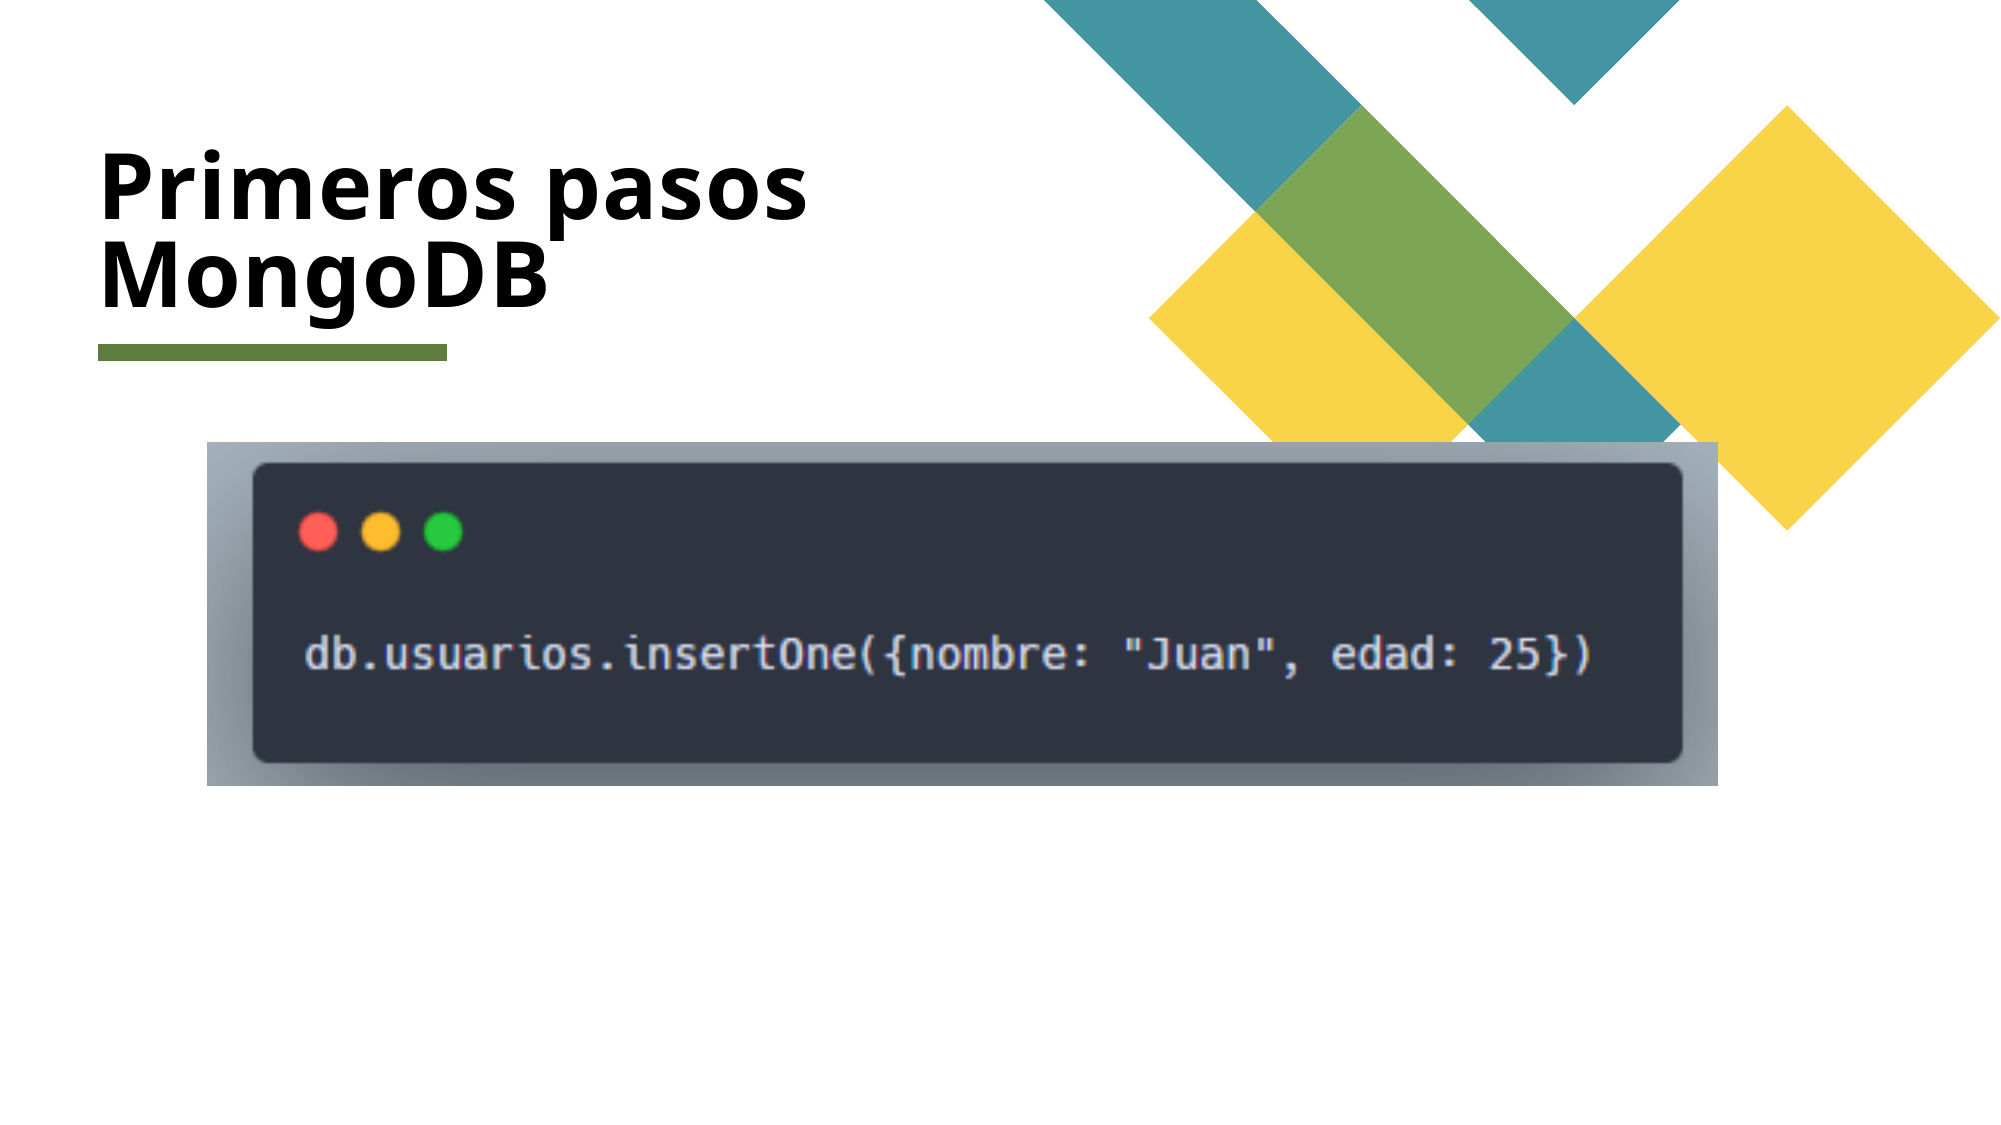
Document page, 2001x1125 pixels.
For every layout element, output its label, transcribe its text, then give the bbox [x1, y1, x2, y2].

title Primeros pasos MongoDB [97, 63, 943, 326]
picture [207, 442, 1718, 786]
